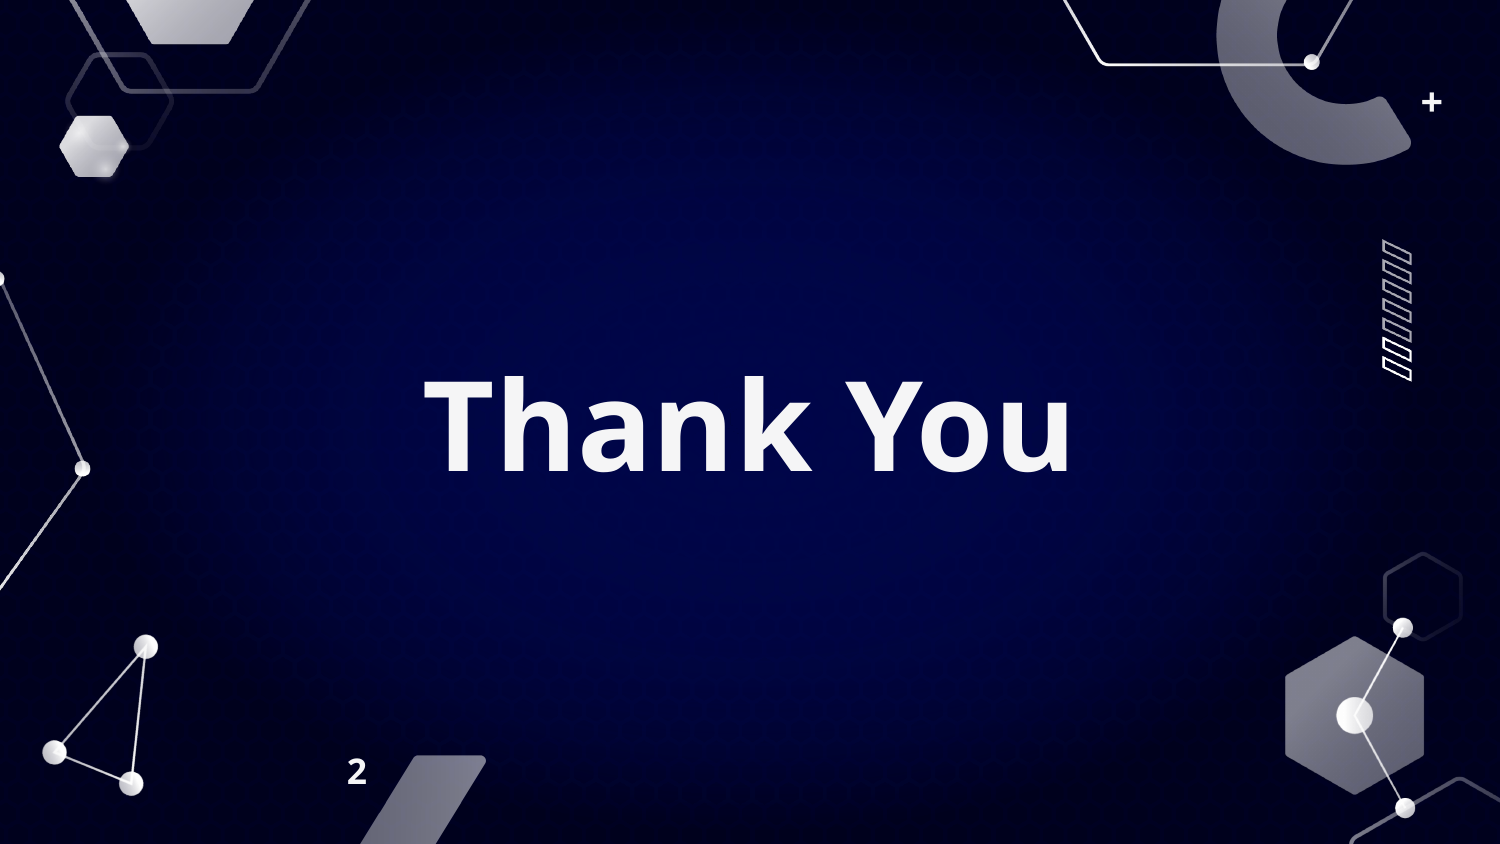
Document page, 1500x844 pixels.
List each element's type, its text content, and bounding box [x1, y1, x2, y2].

title Thank You [227, 214, 1273, 630]
picture [1286, 552, 1500, 844]
picture [0, 0, 1500, 844]
